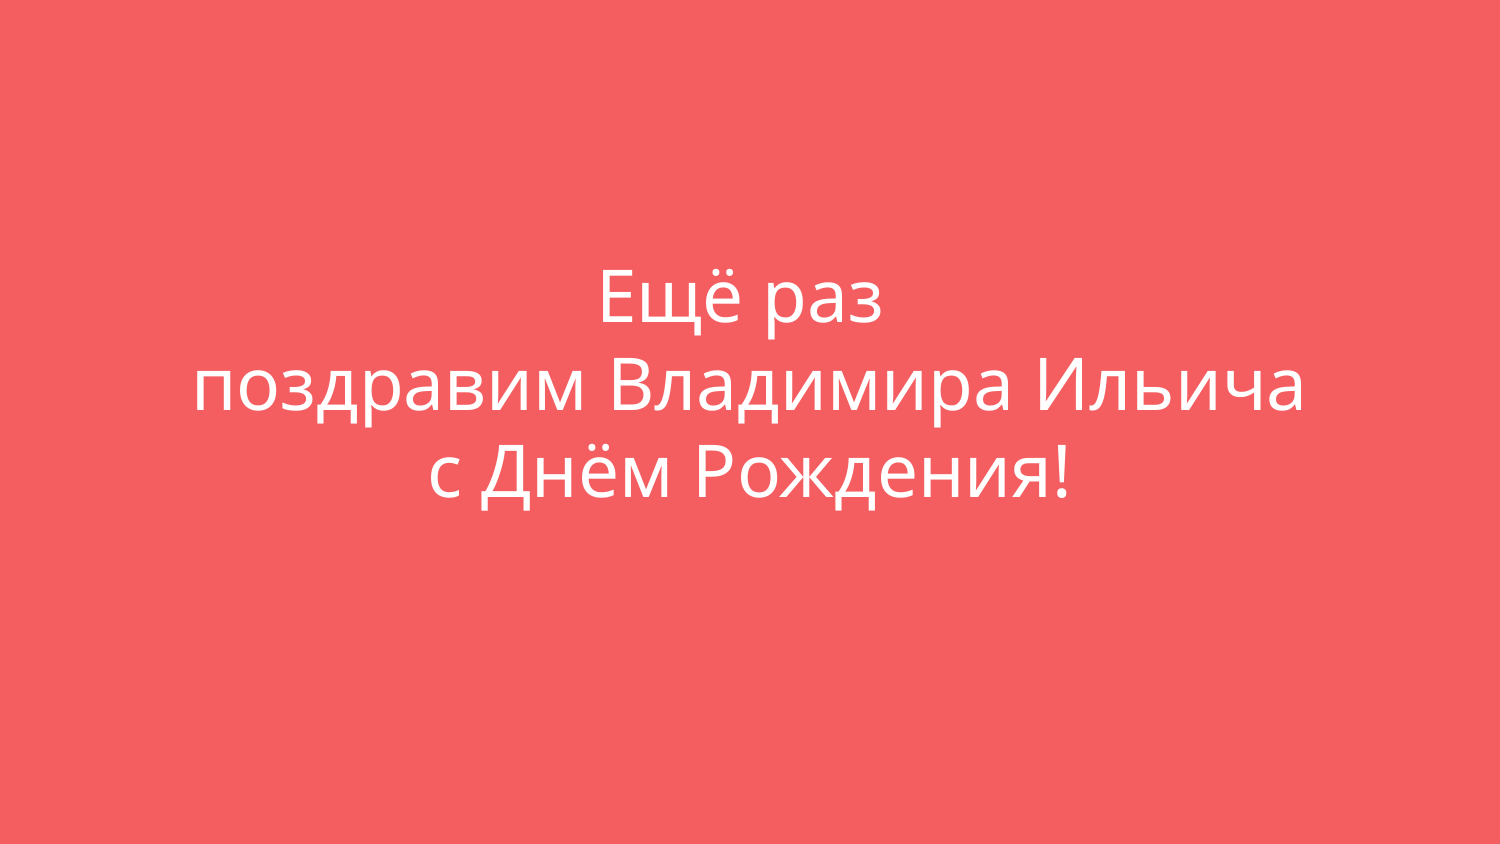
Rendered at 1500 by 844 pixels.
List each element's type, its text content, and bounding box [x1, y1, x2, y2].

title Ещё раз поздравим Владимира Ильича с Днём Рождения! [83, 233, 1417, 529]
